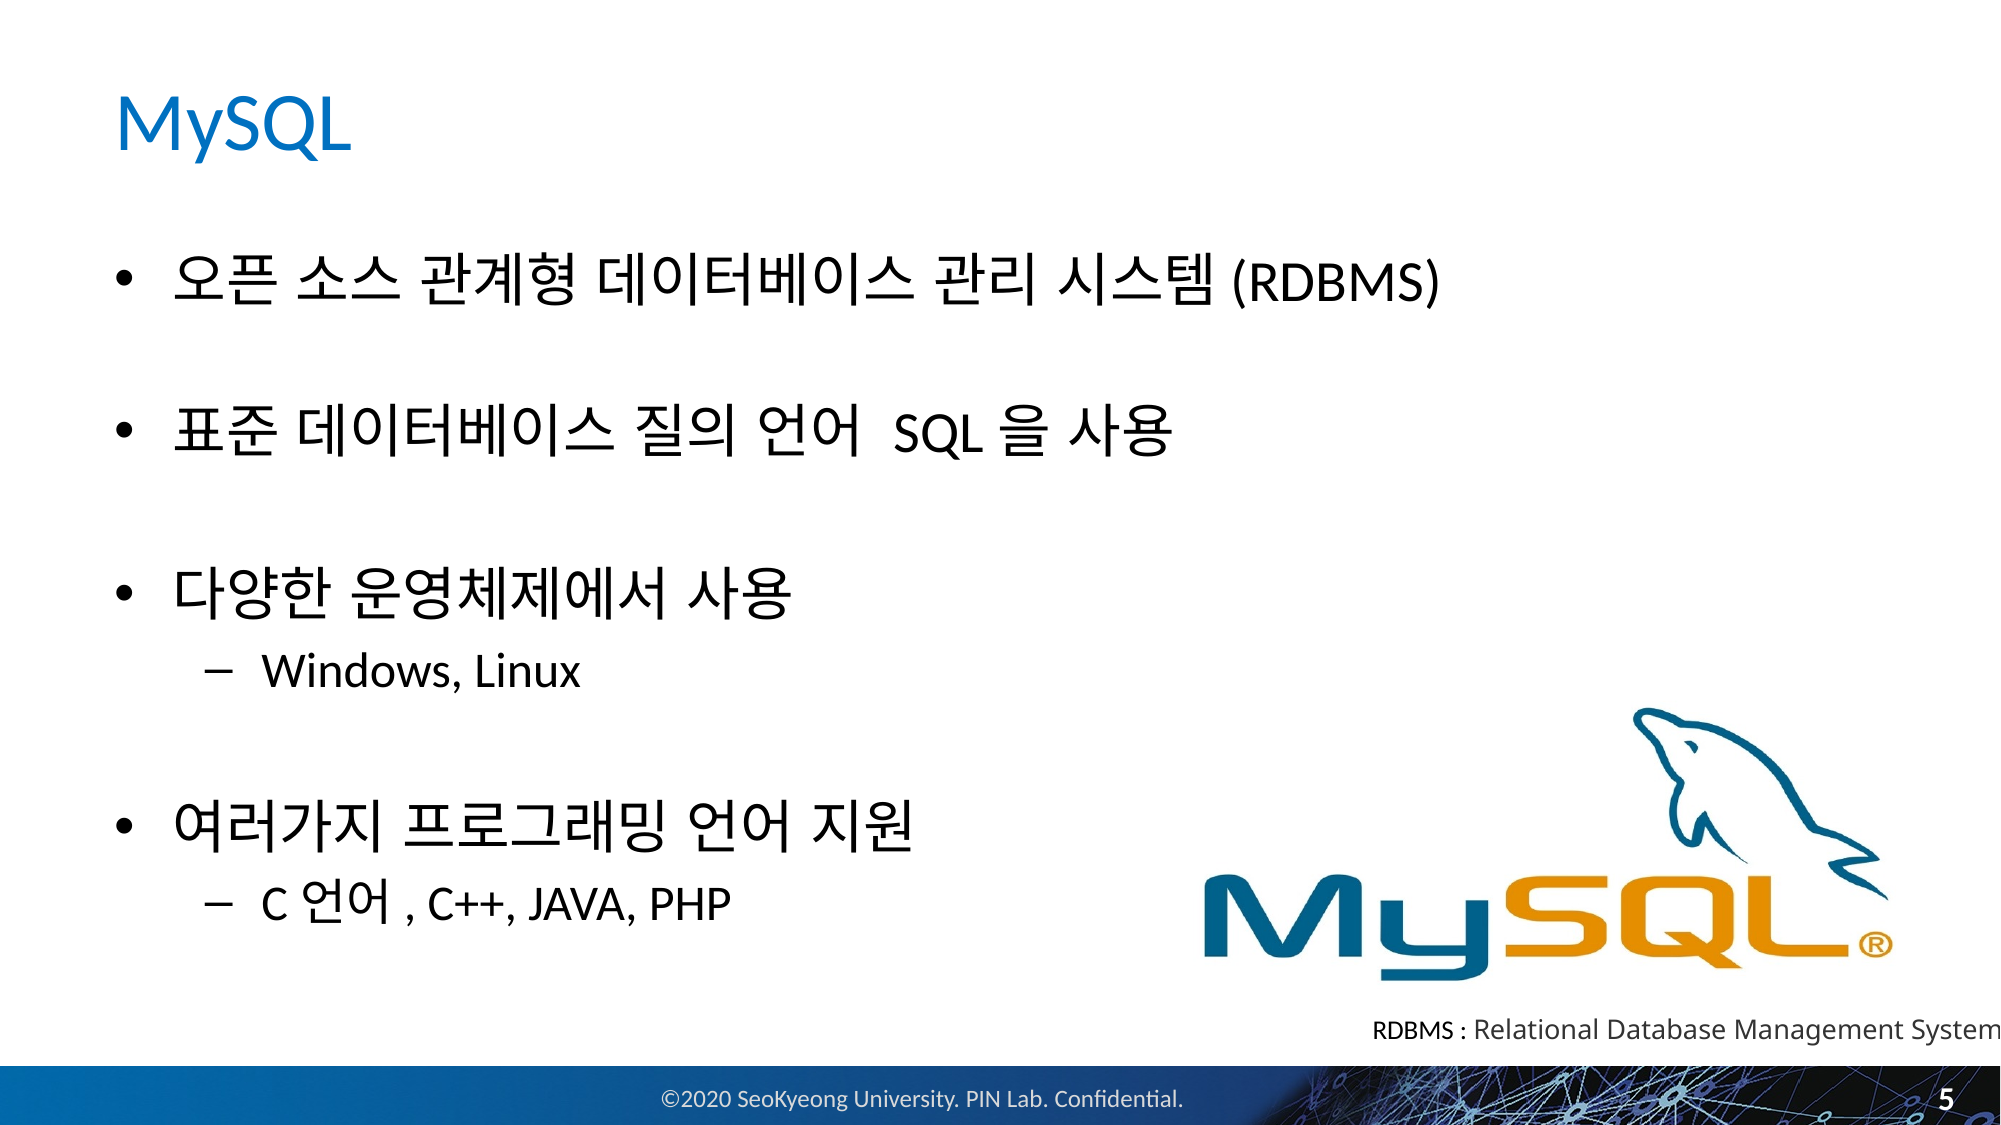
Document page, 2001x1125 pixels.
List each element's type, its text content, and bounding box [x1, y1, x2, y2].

list 오픈 소스 관계형 데이터베이스 관리 시스템(RDBMS) 표준 데이터베이스 질의 언어 SQL을 사용 다양한 운영체제에서 사용 Windows, Linux 여러가지 프로그래밍 언어 지원 C언어, C++, JAVA, PHP [99, 235, 1900, 1050]
slide_number 5 [1519, 1067, 1970, 1125]
picture [1181, 689, 1917, 997]
picture [0, 1066, 2001, 1125]
title MySQL [99, 45, 1745, 200]
text_box RDBMS : Relational Database Management System [1207, 994, 2000, 1055]
